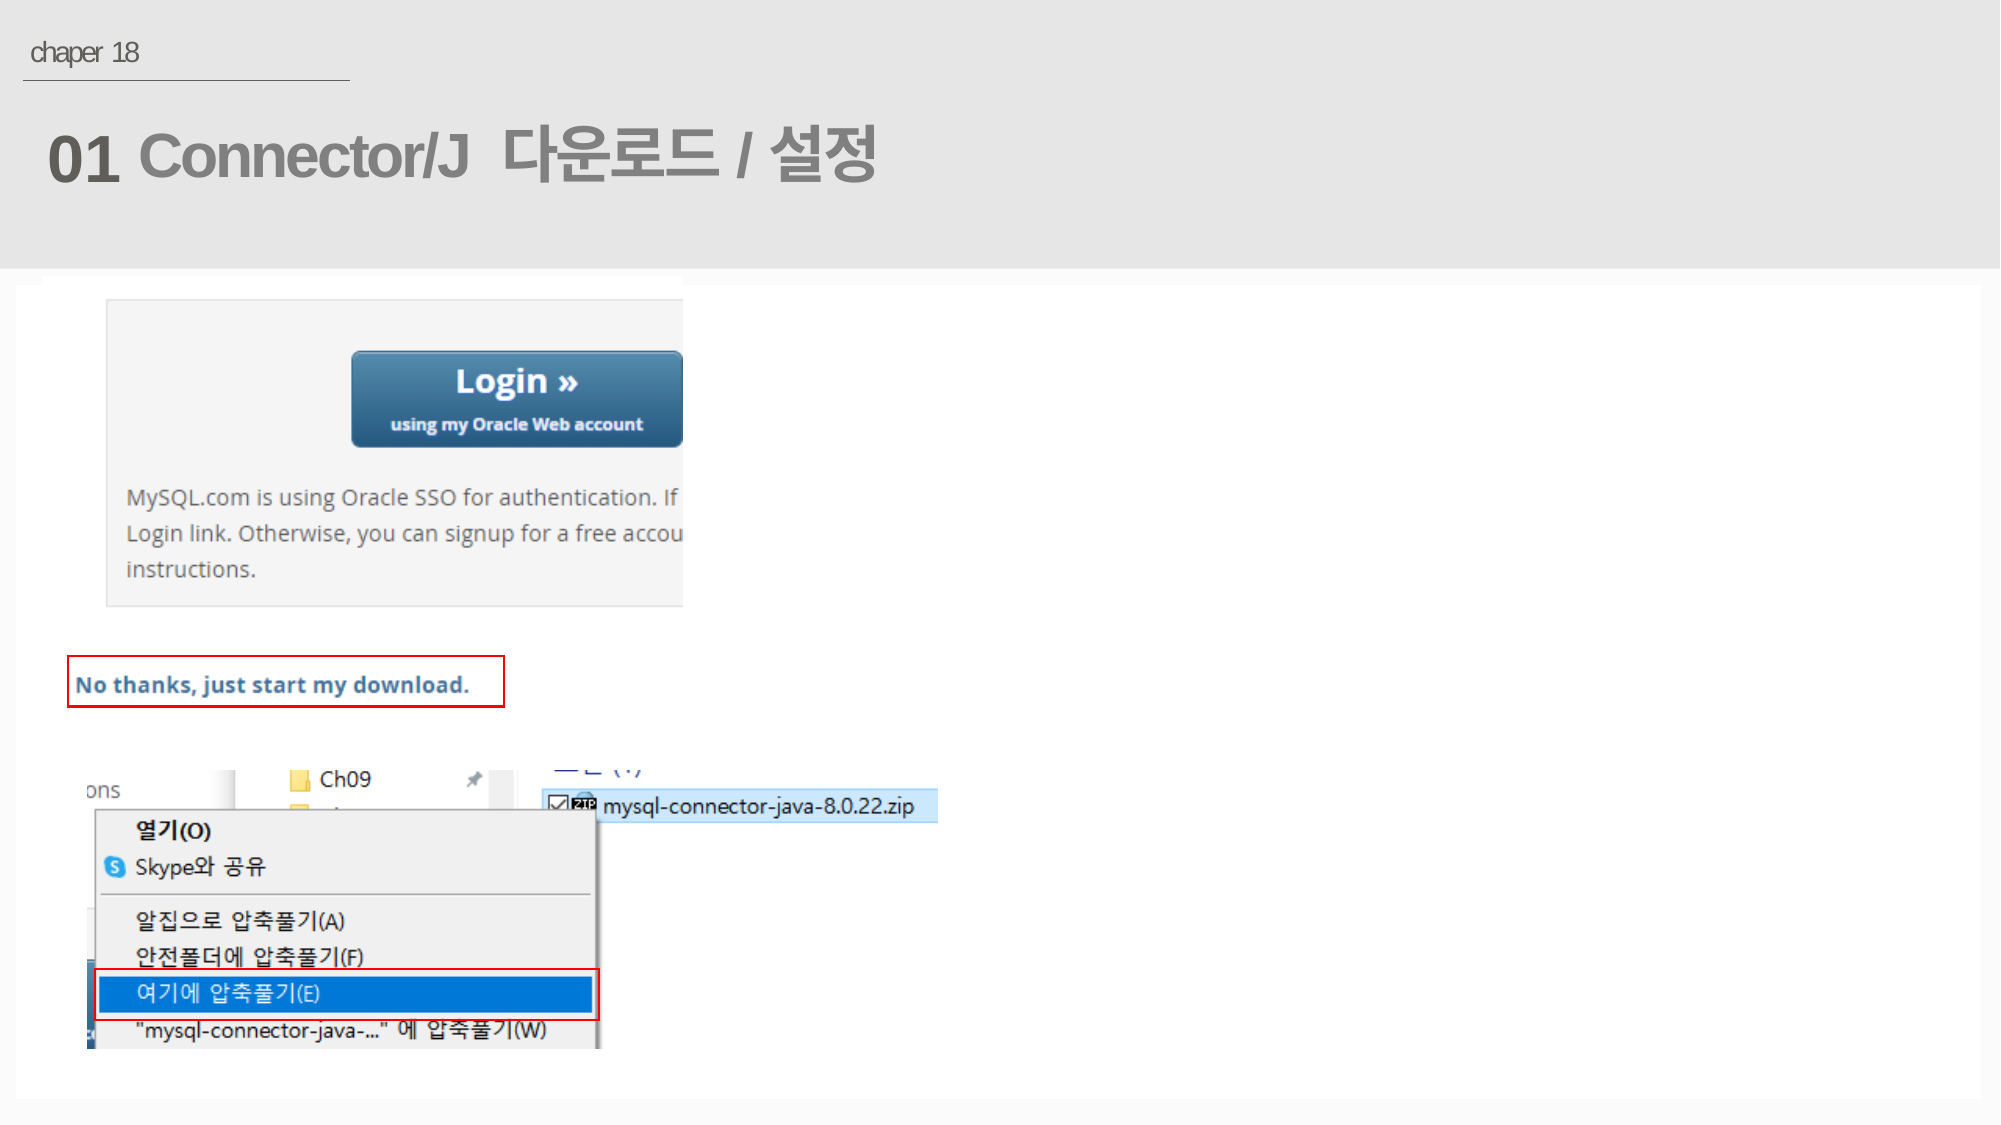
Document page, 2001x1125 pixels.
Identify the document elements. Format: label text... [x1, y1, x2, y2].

text_box chaper 18 [15, 25, 156, 76]
text_box [0, 0, 2000, 270]
picture [87, 770, 938, 1049]
text_box Connector/J 다운로드/설정 [123, 107, 896, 198]
picture [41, 275, 683, 723]
text_box [16, 285, 1981, 1099]
text_box 01 [32, 108, 137, 204]
